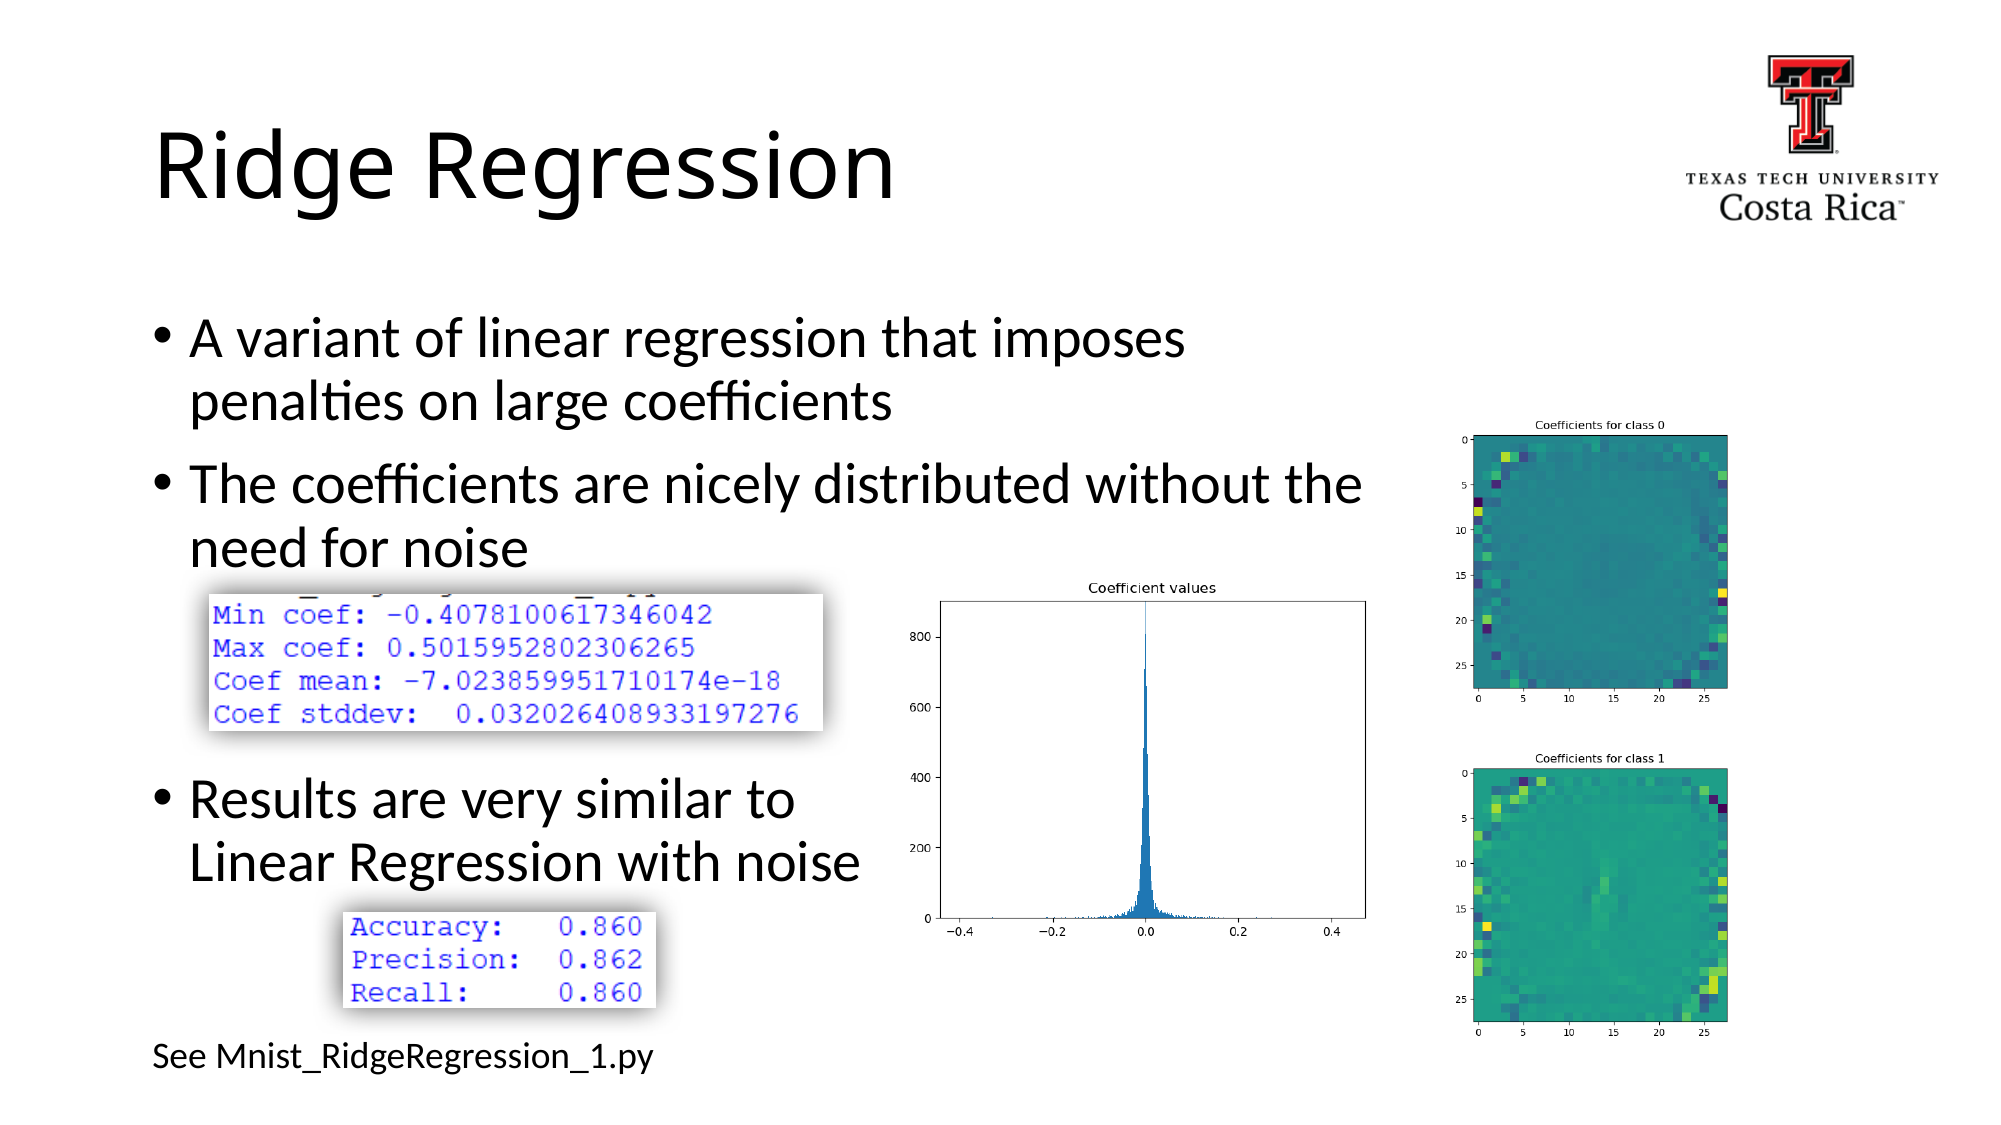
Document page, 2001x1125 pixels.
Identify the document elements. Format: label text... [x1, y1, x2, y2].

picture [894, 571, 1373, 943]
picture [343, 912, 656, 1008]
picture [1664, 30, 1964, 251]
text_box See Mnist_RidgeRegression_1.py [137, 1023, 752, 1084]
picture [1452, 747, 1741, 1043]
picture [1452, 413, 1741, 712]
picture [209, 594, 823, 731]
title Ridge Regression [137, 59, 1863, 278]
list A variant of linear regression that imposes penalties on large coefficients The coefficients are nicely distributed without the need for noise Results are very similar to Linear Regression with noise [137, 299, 1420, 992]
